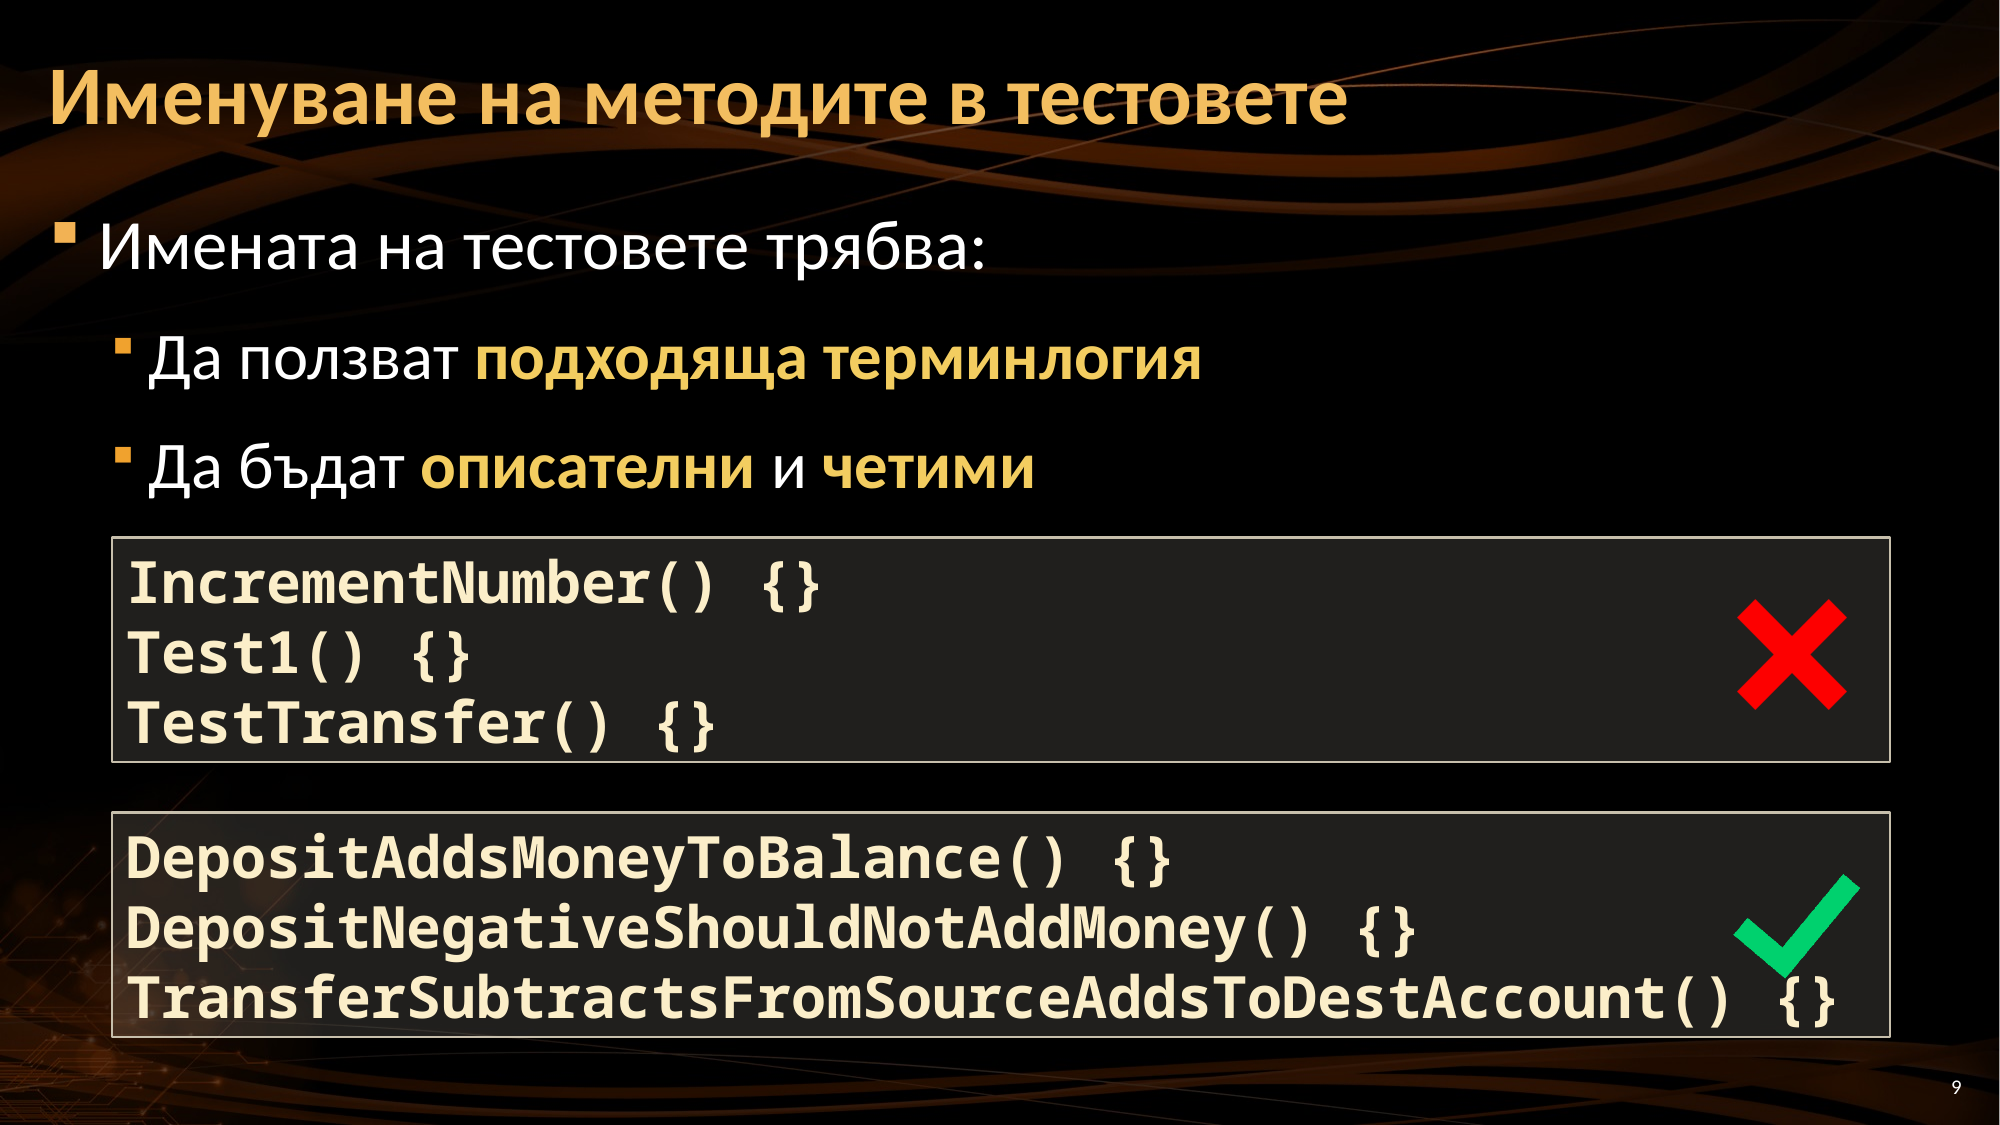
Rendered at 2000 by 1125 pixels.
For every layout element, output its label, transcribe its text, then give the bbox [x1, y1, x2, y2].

text_box DepositAddsMoneyToBalance() {} DepositNegativeShouldNotAddMoney() {} TransferSubtractsFromSourceAddsToDestAccount() {} [112, 812, 1891, 1038]
text_box IncrementNumber() {} Test1() {} TestTransfer() {} [112, 537, 1891, 763]
picture [0, 0, 2000, 1125]
title Именуване на методите в тестовете [30, 6, 1968, 189]
slide_number 9 [1897, 1070, 1968, 1103]
list Имената на тестовете трябва: Да ползват подходяща терминлогия Да бъдат описателни и четими [31, 189, 1968, 1103]
